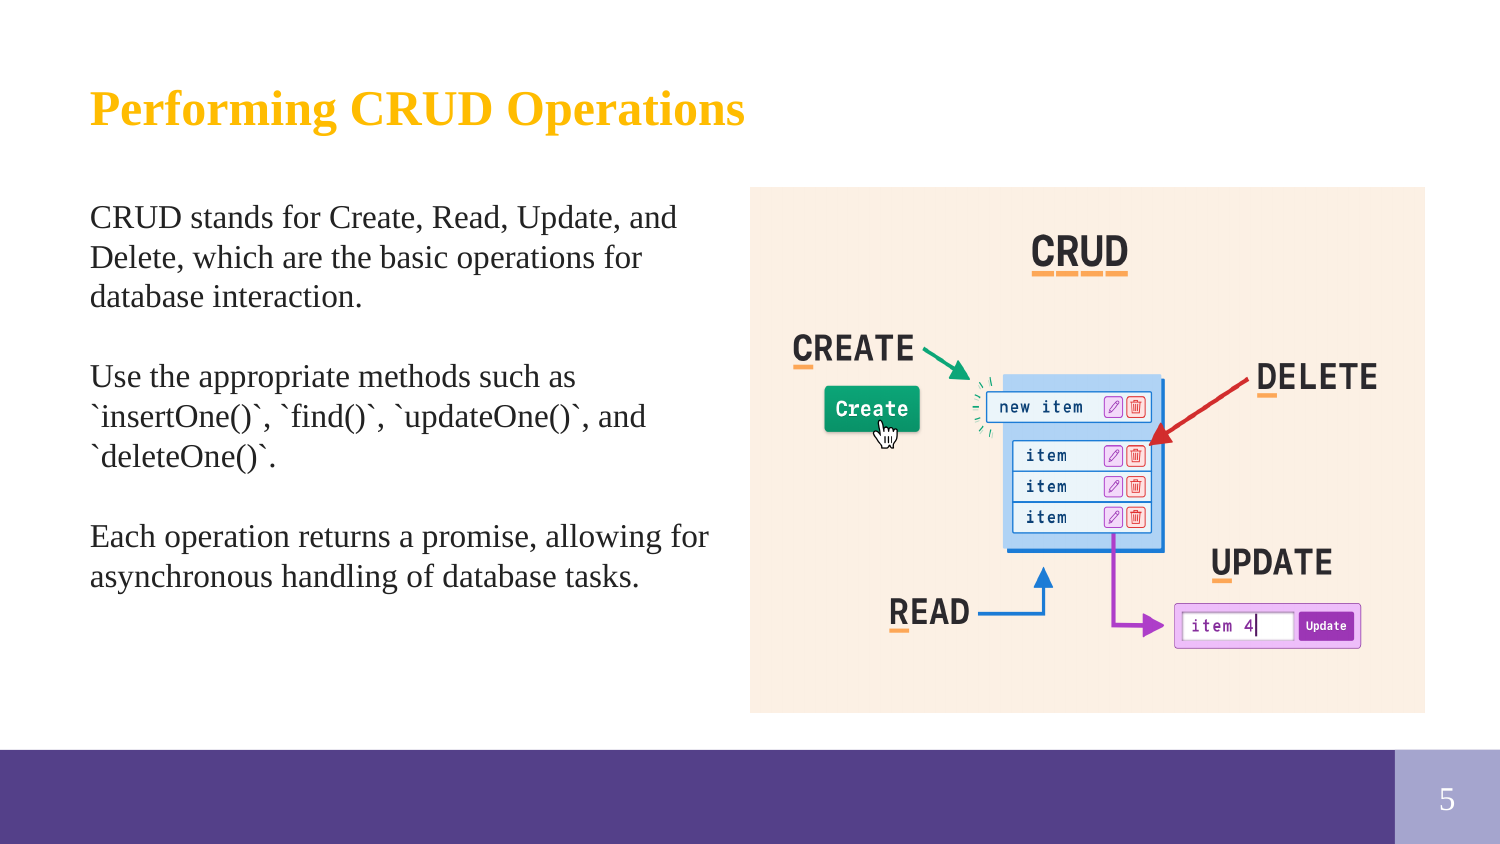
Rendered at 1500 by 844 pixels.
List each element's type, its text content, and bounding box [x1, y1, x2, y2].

text_box Performing CRUD Operations [74, 37, 1425, 173]
picture [749, 187, 1425, 713]
text_box CRUD stands for Create, Read, Update, and Delete, which are the basic operations for database interaction. Use the appropriate methods such as `insertOne()`, `find()`, `updateOne()`, and `deleteOne()`. Each operation returns a promise, allowing for asynchronous handling of database tasks. [74, 187, 749, 713]
text_box 5 [1394, 749, 1500, 844]
text_box [0, 749, 1394, 844]
